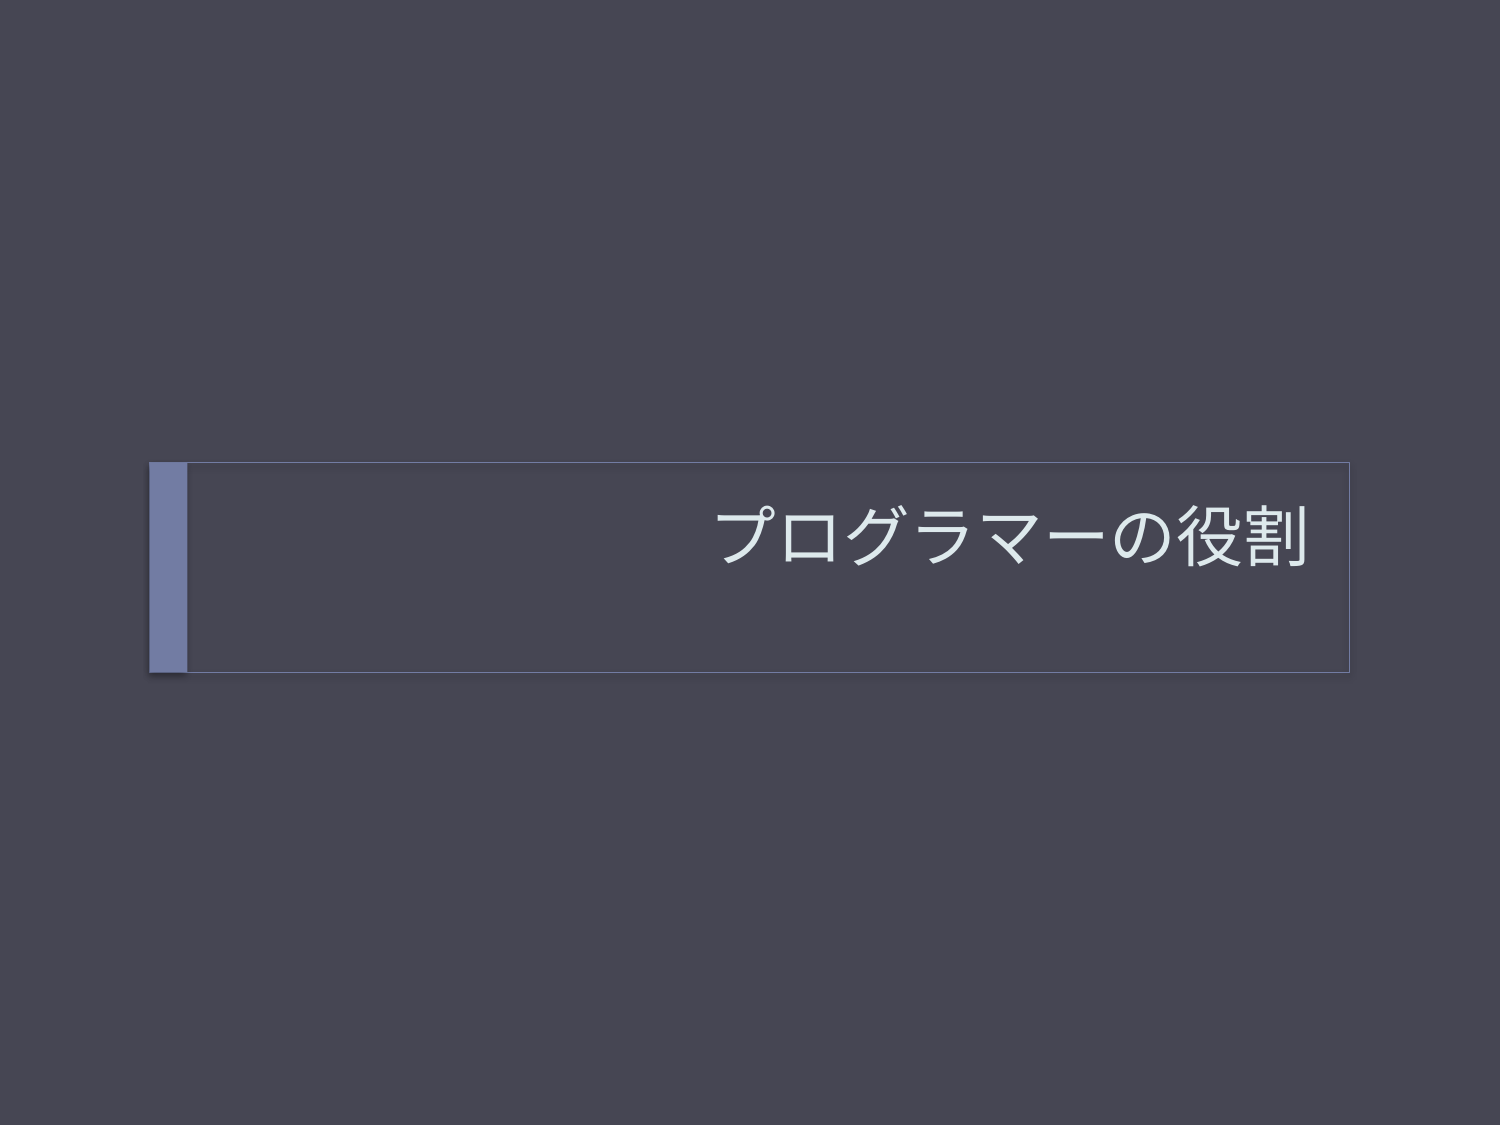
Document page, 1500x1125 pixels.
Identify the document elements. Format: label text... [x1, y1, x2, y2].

title プログラマーの役割 [200, 487, 1325, 663]
